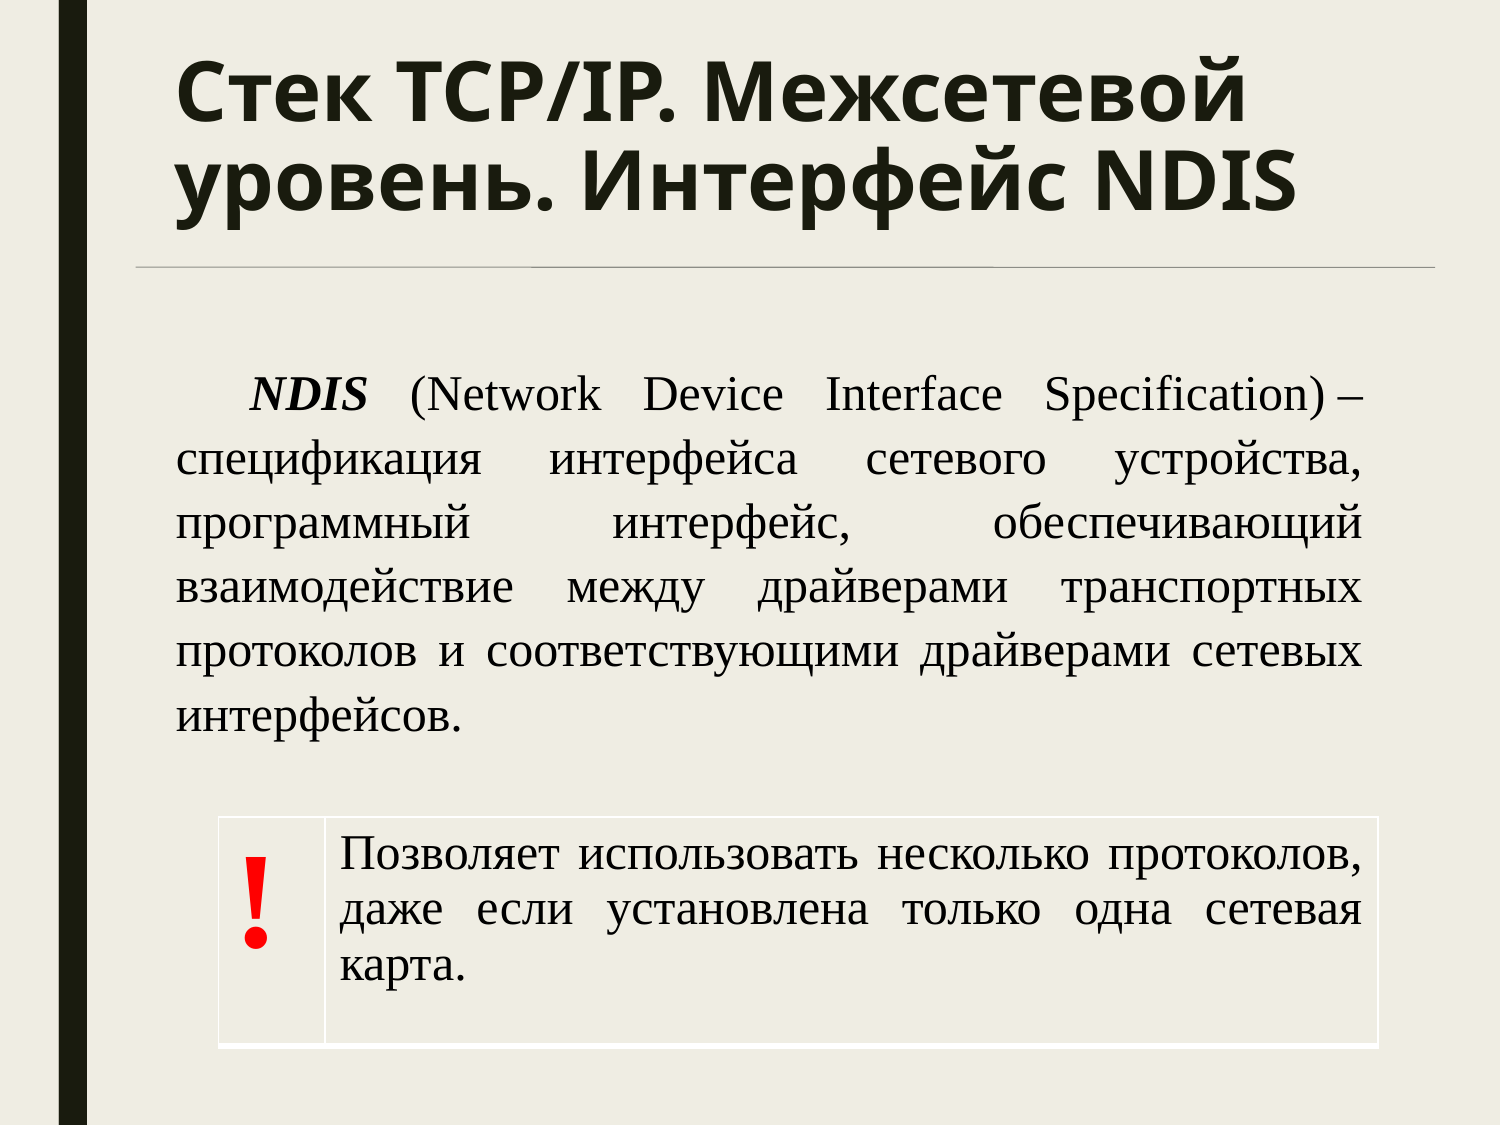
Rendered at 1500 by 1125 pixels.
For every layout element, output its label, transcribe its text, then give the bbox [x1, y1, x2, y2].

title Стек TCP/IP. Межсетевой уровень. Интерфейс NDIS [159, 42, 1447, 287]
text_box NDIS (Network Device Interface Specification) –спецификация интерфейса сетевого устройства, программный интерфейс, обеспечивающий взаимодействие между драйверами транспортных протоколов и соответствующими драйверами сетевых интерфейсов. [161, 348, 1378, 813]
table_header Позволяет использовать несколько протоколов, даже если установлена только одна сетевая карта. [326, 818, 1377, 1043]
table_header ! [219, 818, 324, 1043]
